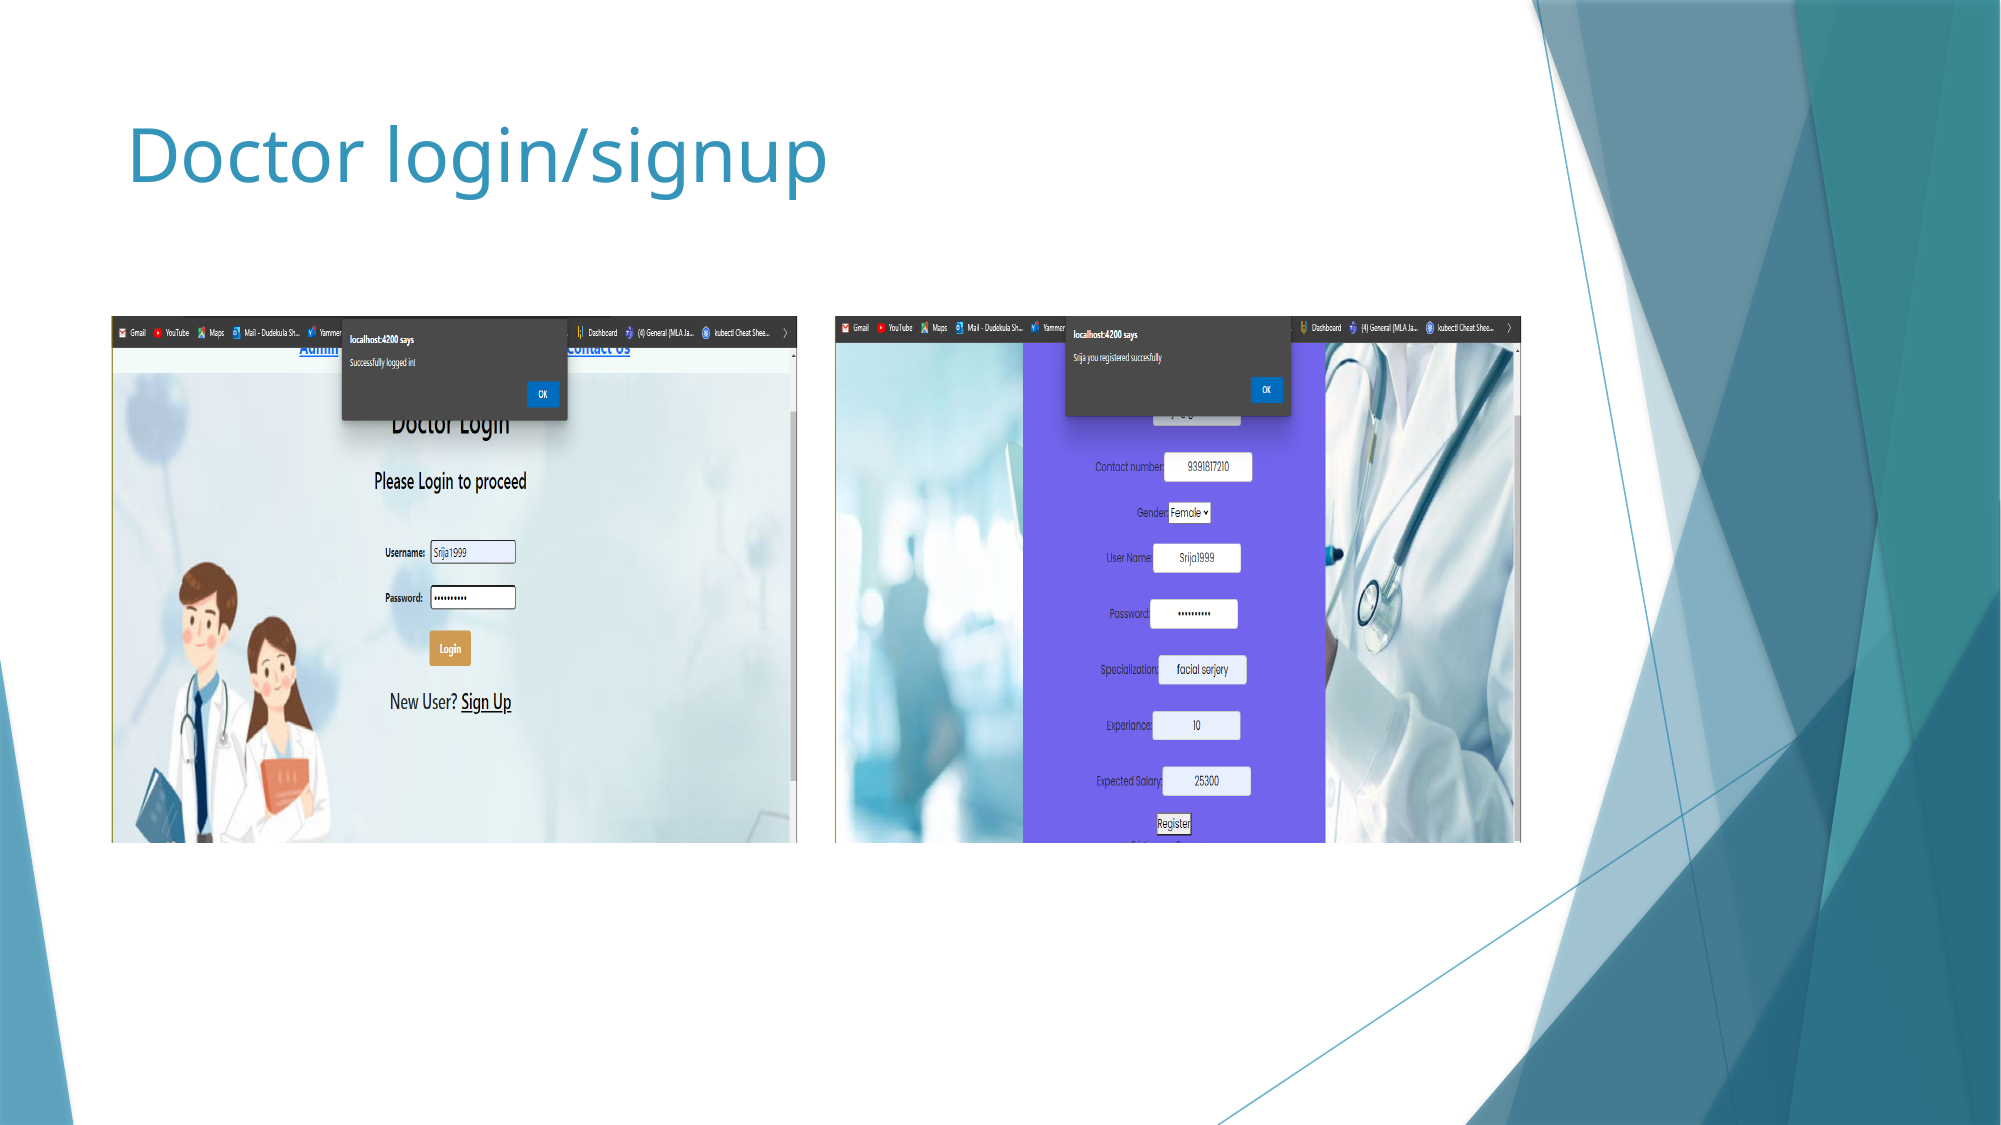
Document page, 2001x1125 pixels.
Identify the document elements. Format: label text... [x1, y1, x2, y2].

title Doctor login/signup [111, 99, 1522, 317]
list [834, 316, 1522, 844]
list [110, 316, 798, 844]
